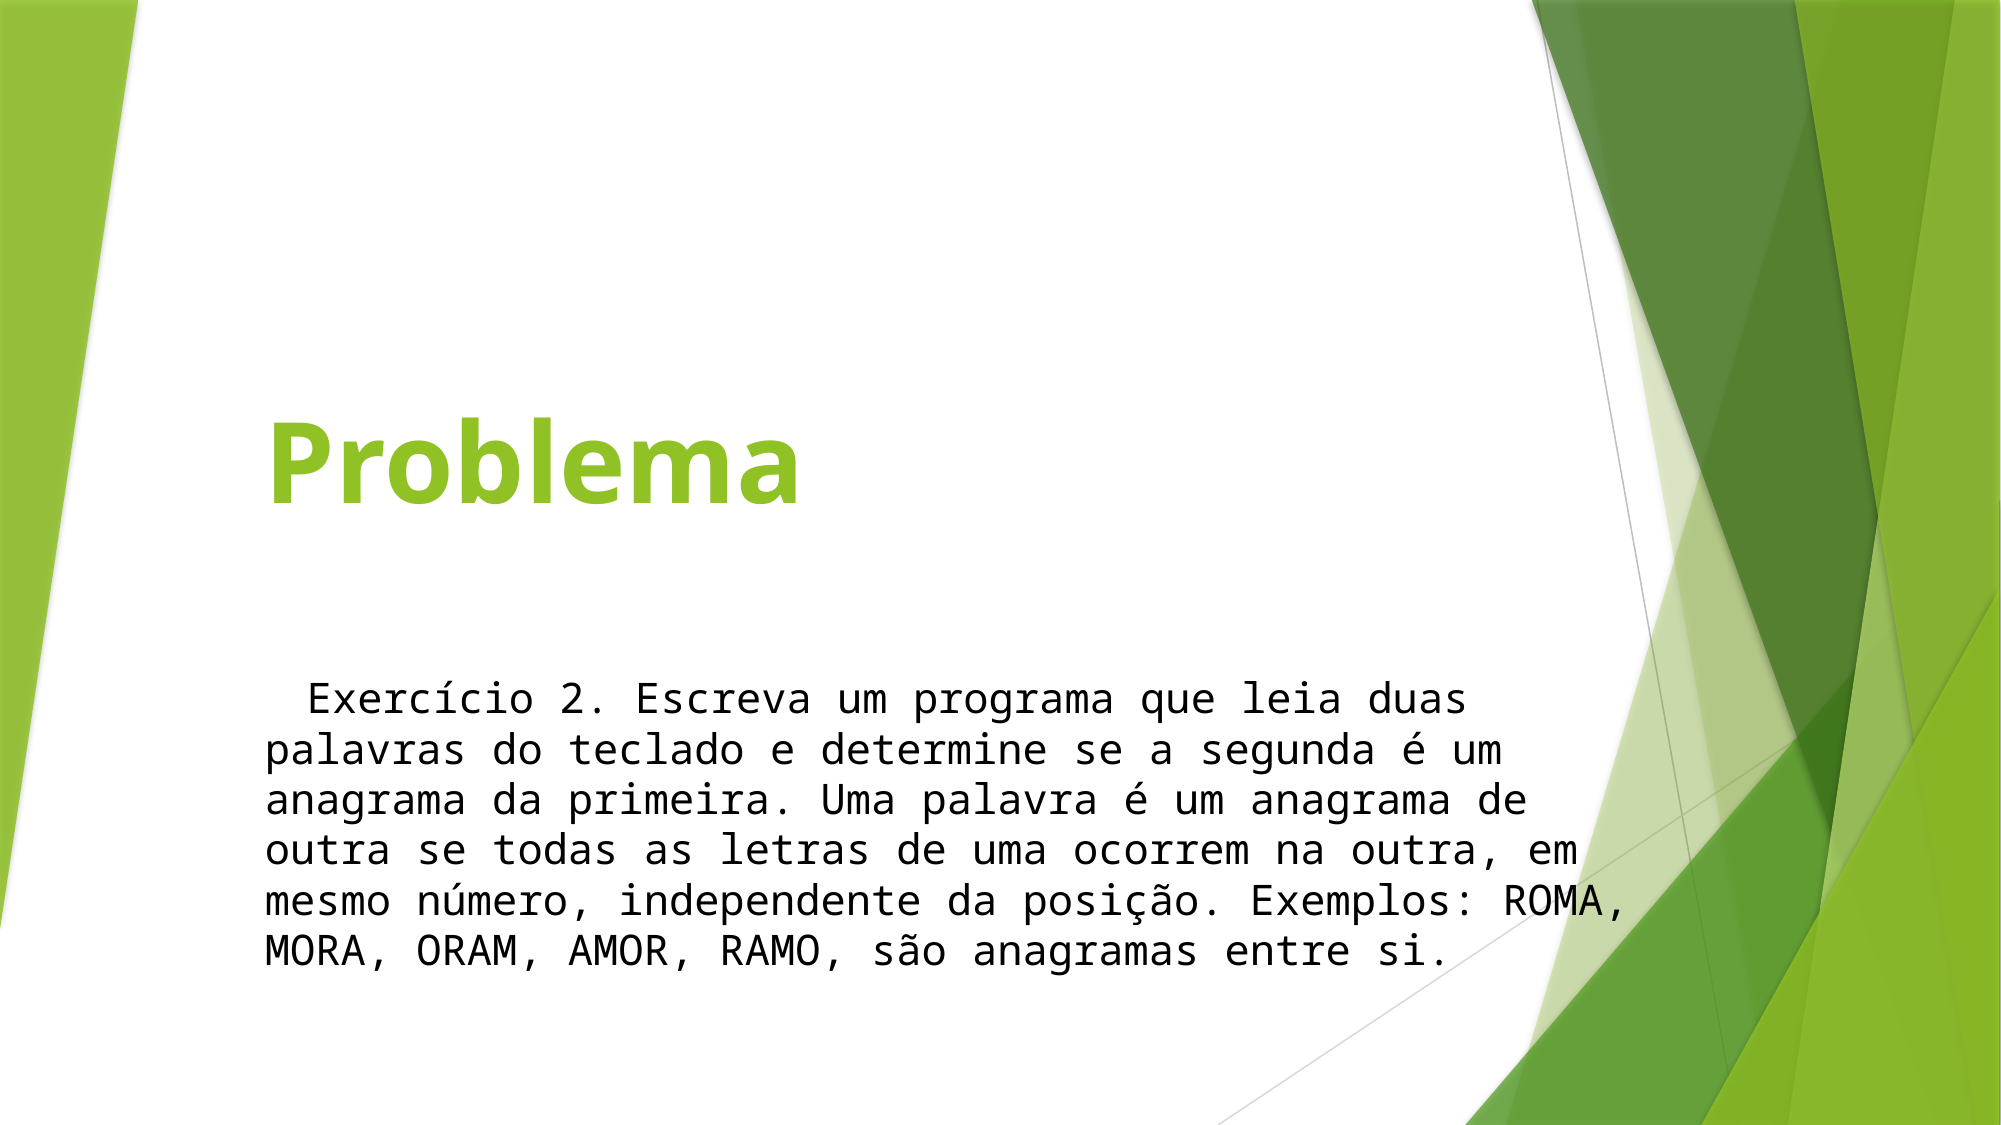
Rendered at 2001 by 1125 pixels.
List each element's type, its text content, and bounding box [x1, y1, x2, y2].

title Problema [249, 142, 1750, 535]
subtitle Exercício 2. Escreva um programa que leia duas palavras do teclado e determine se a segunda é um anagrama da primeira. Uma palavra é um anagrama de outra se todas as letras de uma ocorrem na outra, em mesmo número, independente da posição. Exemplos: ROMA, MORA, ORAM, AMOR, RAMO, são anagramas entre si. [249, 664, 1682, 983]
